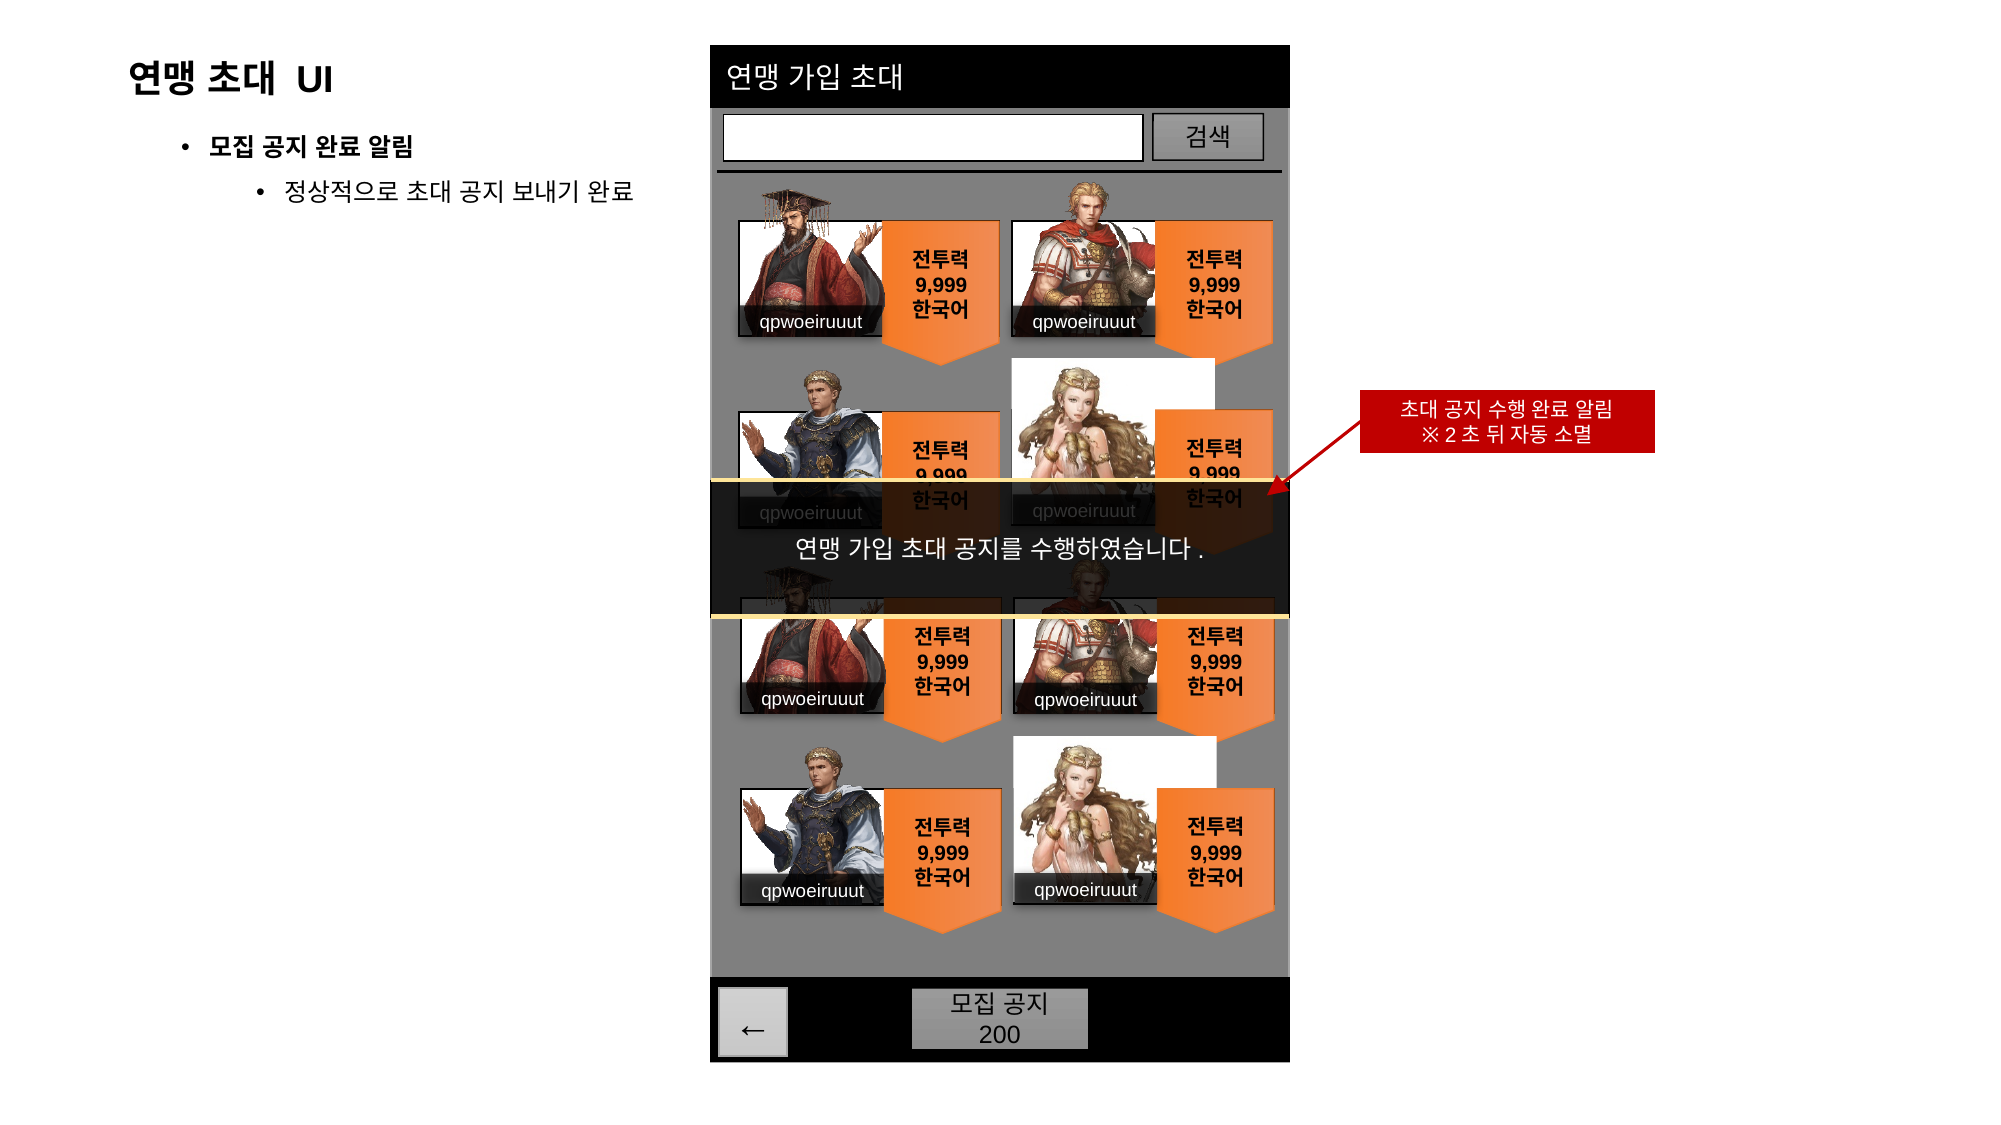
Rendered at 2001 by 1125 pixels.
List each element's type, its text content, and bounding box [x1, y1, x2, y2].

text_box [1013, 626, 1275, 736]
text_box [738, 366, 1000, 478]
text_box 연맹 가입 초대 [711, 45, 1289, 108]
text_box 초대 공지 수행 완료 알림 ※ 2초 뒤 자동 소멸 [1360, 391, 1654, 452]
text_box [723, 114, 1143, 162]
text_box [718, 626, 1001, 743]
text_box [710, 479, 1290, 618]
text_box [711, 108, 1289, 478]
text_box 모집 공지 200 [911, 987, 1089, 1050]
text_box ← [719, 987, 788, 1057]
text_box 연맹 초대 UI [113, 47, 362, 108]
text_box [1011, 178, 1273, 357]
text_box [711, 626, 1289, 978]
text_box [711, 978, 1289, 1061]
text_box 모집 공지 완료 알림 정상적으로 초대 공지 보내기 완료 [166, 109, 693, 216]
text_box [1013, 736, 1275, 933]
text_box 검색 [1152, 113, 1264, 161]
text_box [1266, 421, 1361, 496]
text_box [717, 181, 1000, 366]
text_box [740, 743, 1001, 934]
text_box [1011, 357, 1273, 478]
